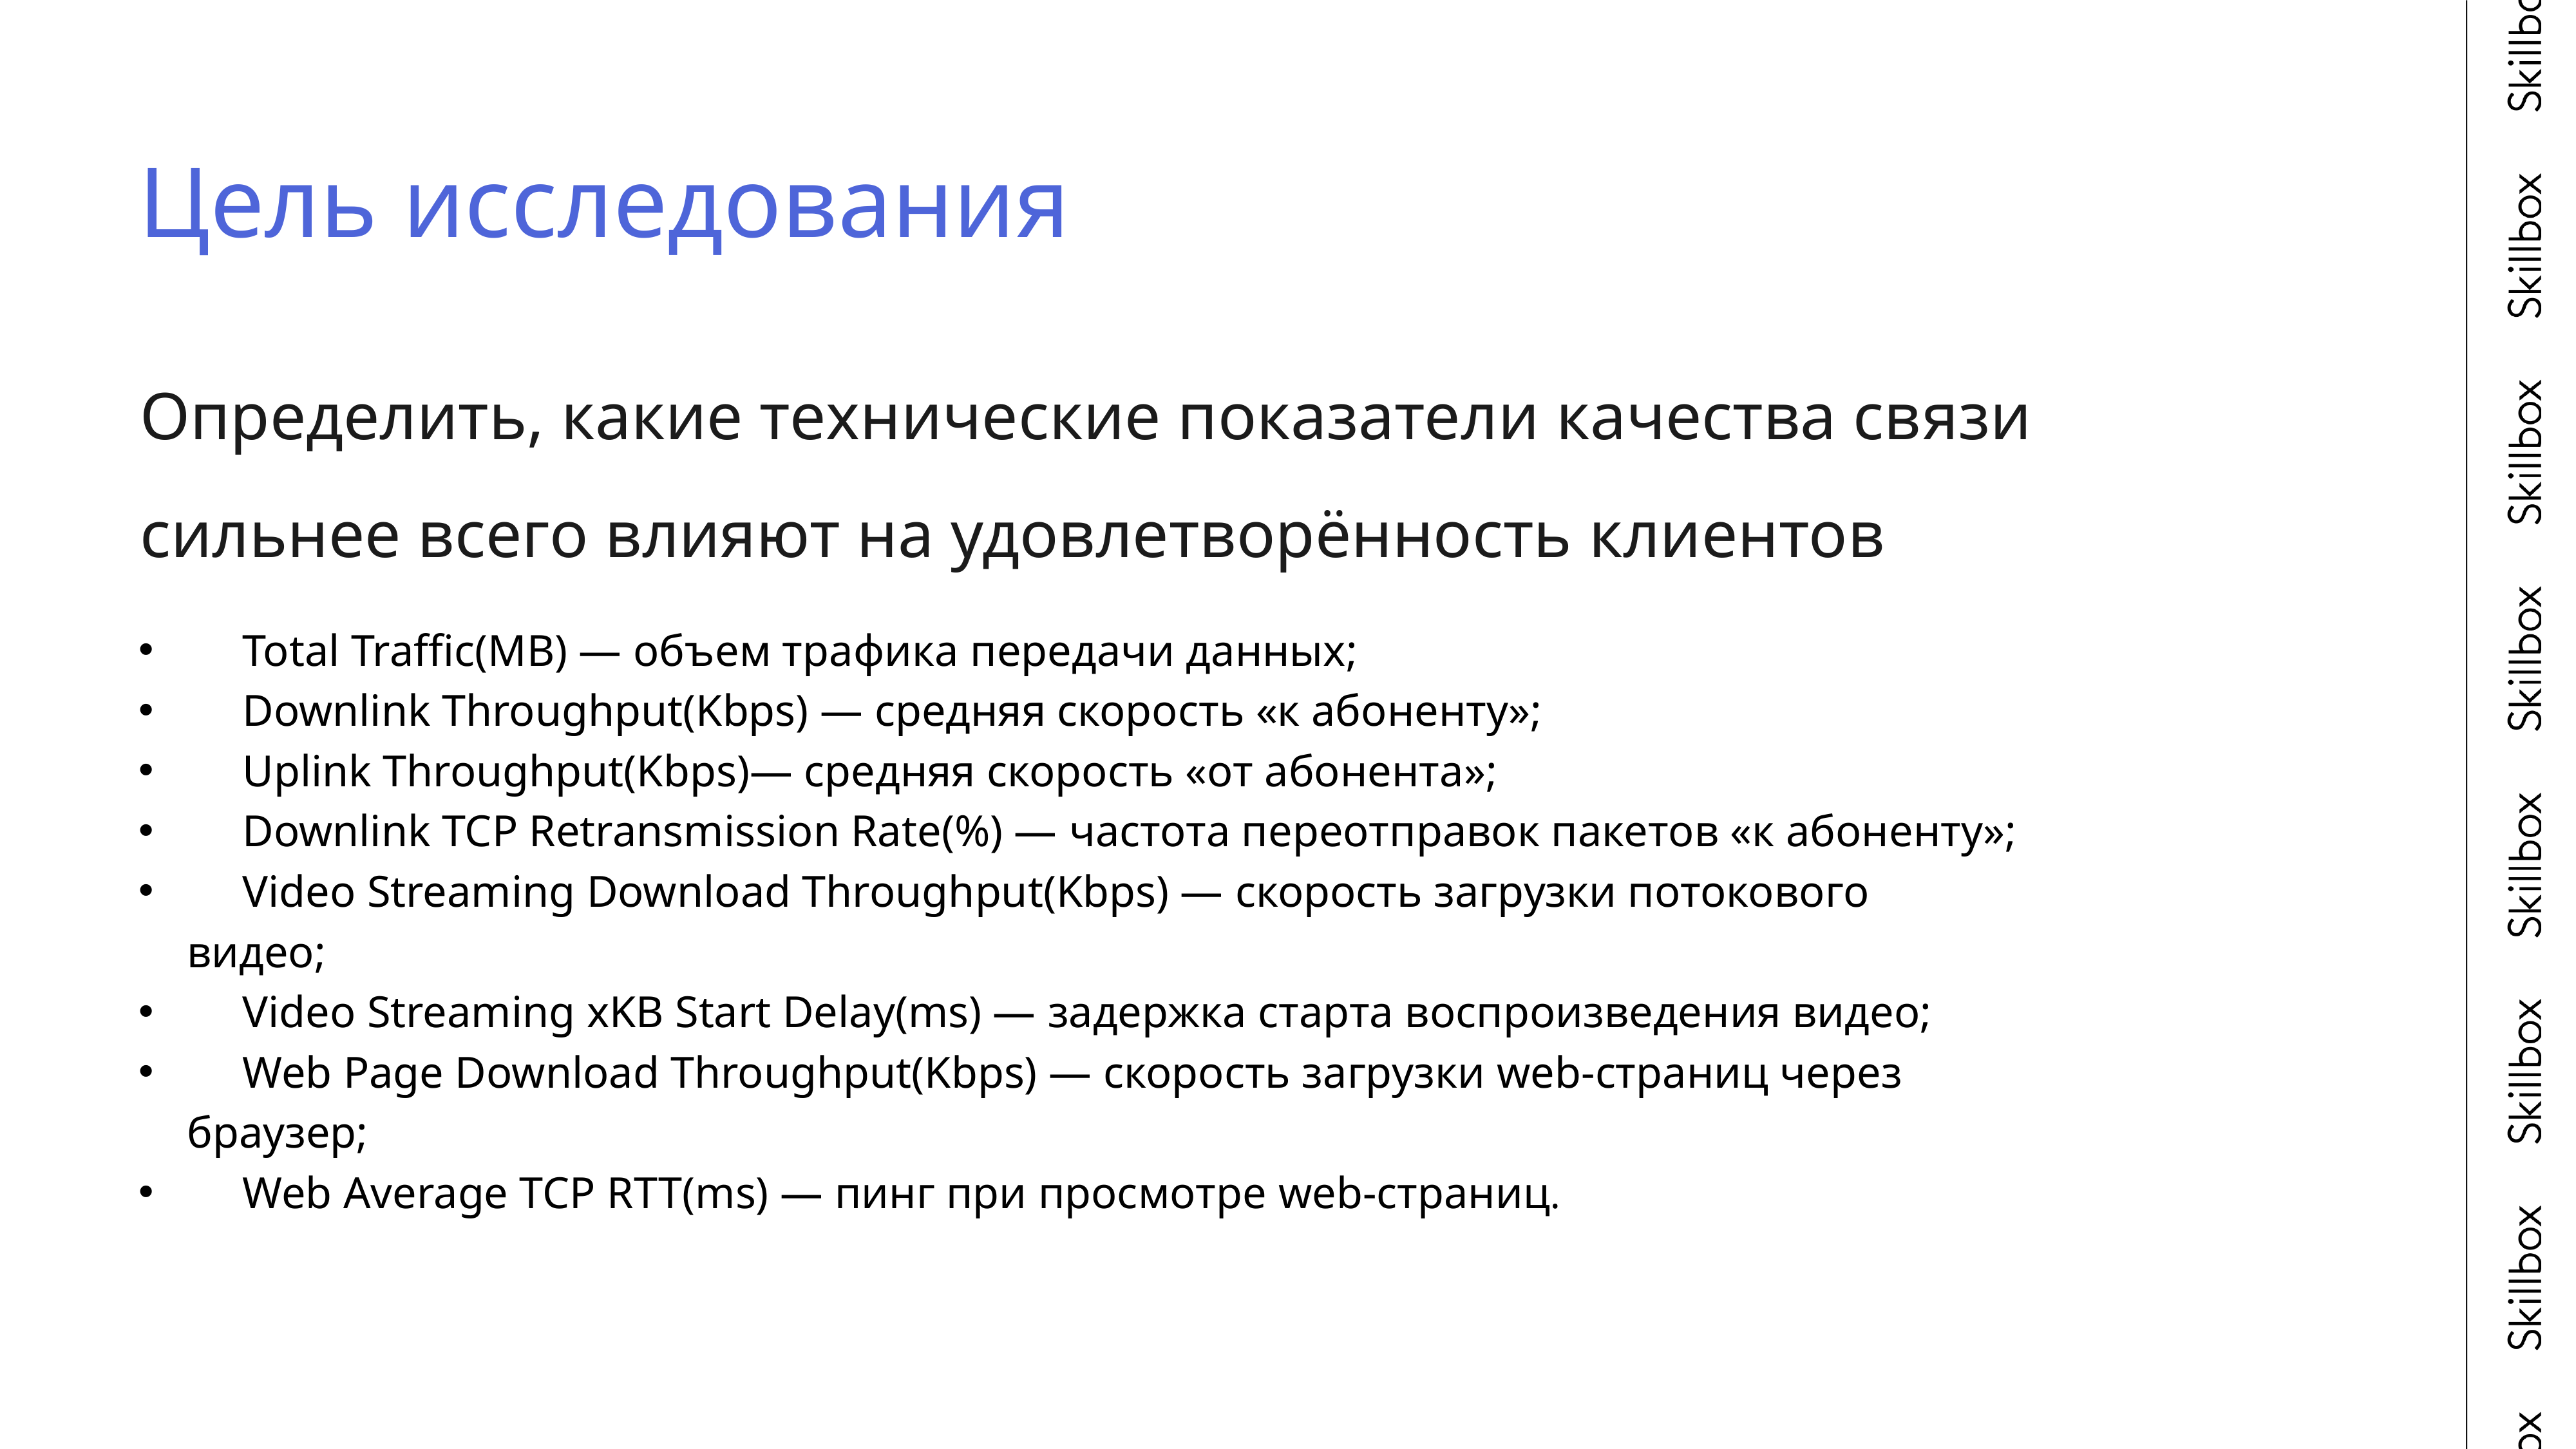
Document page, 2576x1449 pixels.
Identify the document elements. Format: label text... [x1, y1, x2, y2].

text_box Определить, какие технические показатели качества связи сильнее всего влияют на удовлетворённость клиентов [135, 328, 2140, 576]
picture [2465, 0, 2541, 1449]
text_box Total Traffic(MB) — объем трафика передачи данных; Downlink Throughput(Kbps) — средняя скорость «к абоненту»; Uplink Throughput(Kbps)— средняя скорость «от абонента»; Downlink TCP Retransmission Rate(%) — частота переотправок пакетов «к абоненту»; Video Streaming Download Throughput(Kbps) — скорость загрузки потокового видео; Video Streaming xKB Start Delay(ms) — задержка старта воспроизведения видео; Web Page Download Throughput(Kbps) — скорость загрузки web-страниц через браузер; Web Average TCP RTT(ms) — пинг при просмотре web-страниц. [133, 609, 2026, 1222]
text_box Цель исследования [133, 139, 1904, 269]
